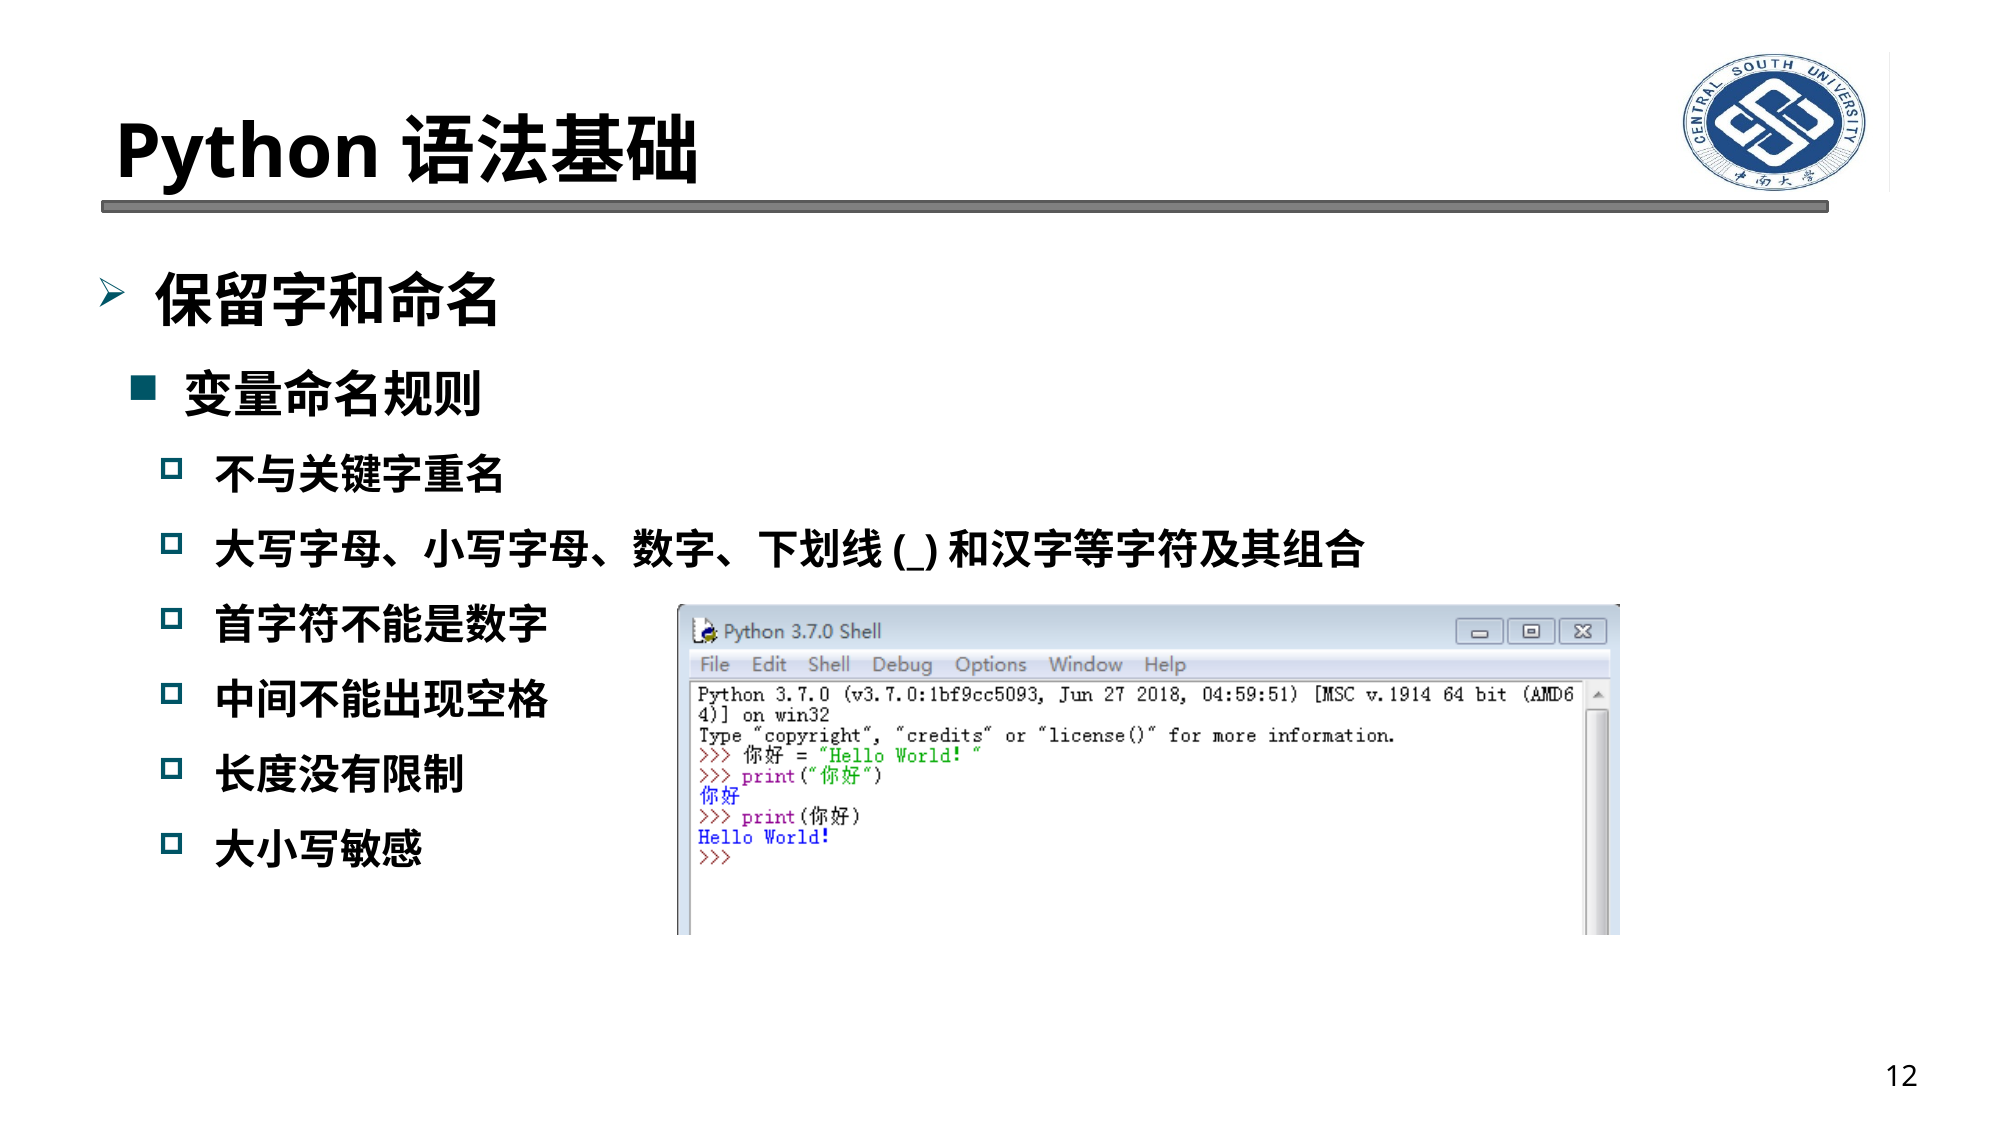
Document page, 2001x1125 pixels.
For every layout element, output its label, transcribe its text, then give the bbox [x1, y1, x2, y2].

picture [1805, 52, 1890, 192]
picture [677, 604, 1620, 935]
title Python语法基础 [99, 12, 1805, 200]
list 保留字和命名 变量命名规则 不与关键字重名 大写字母、小写字母、数字、下划线(_)和汉字等字符及其组合 首字符不能是数字 中间不能出现空格 长度没有限制 大小写敏感 [81, 220, 1898, 1024]
slide_number 12 [1516, 1049, 1934, 1125]
